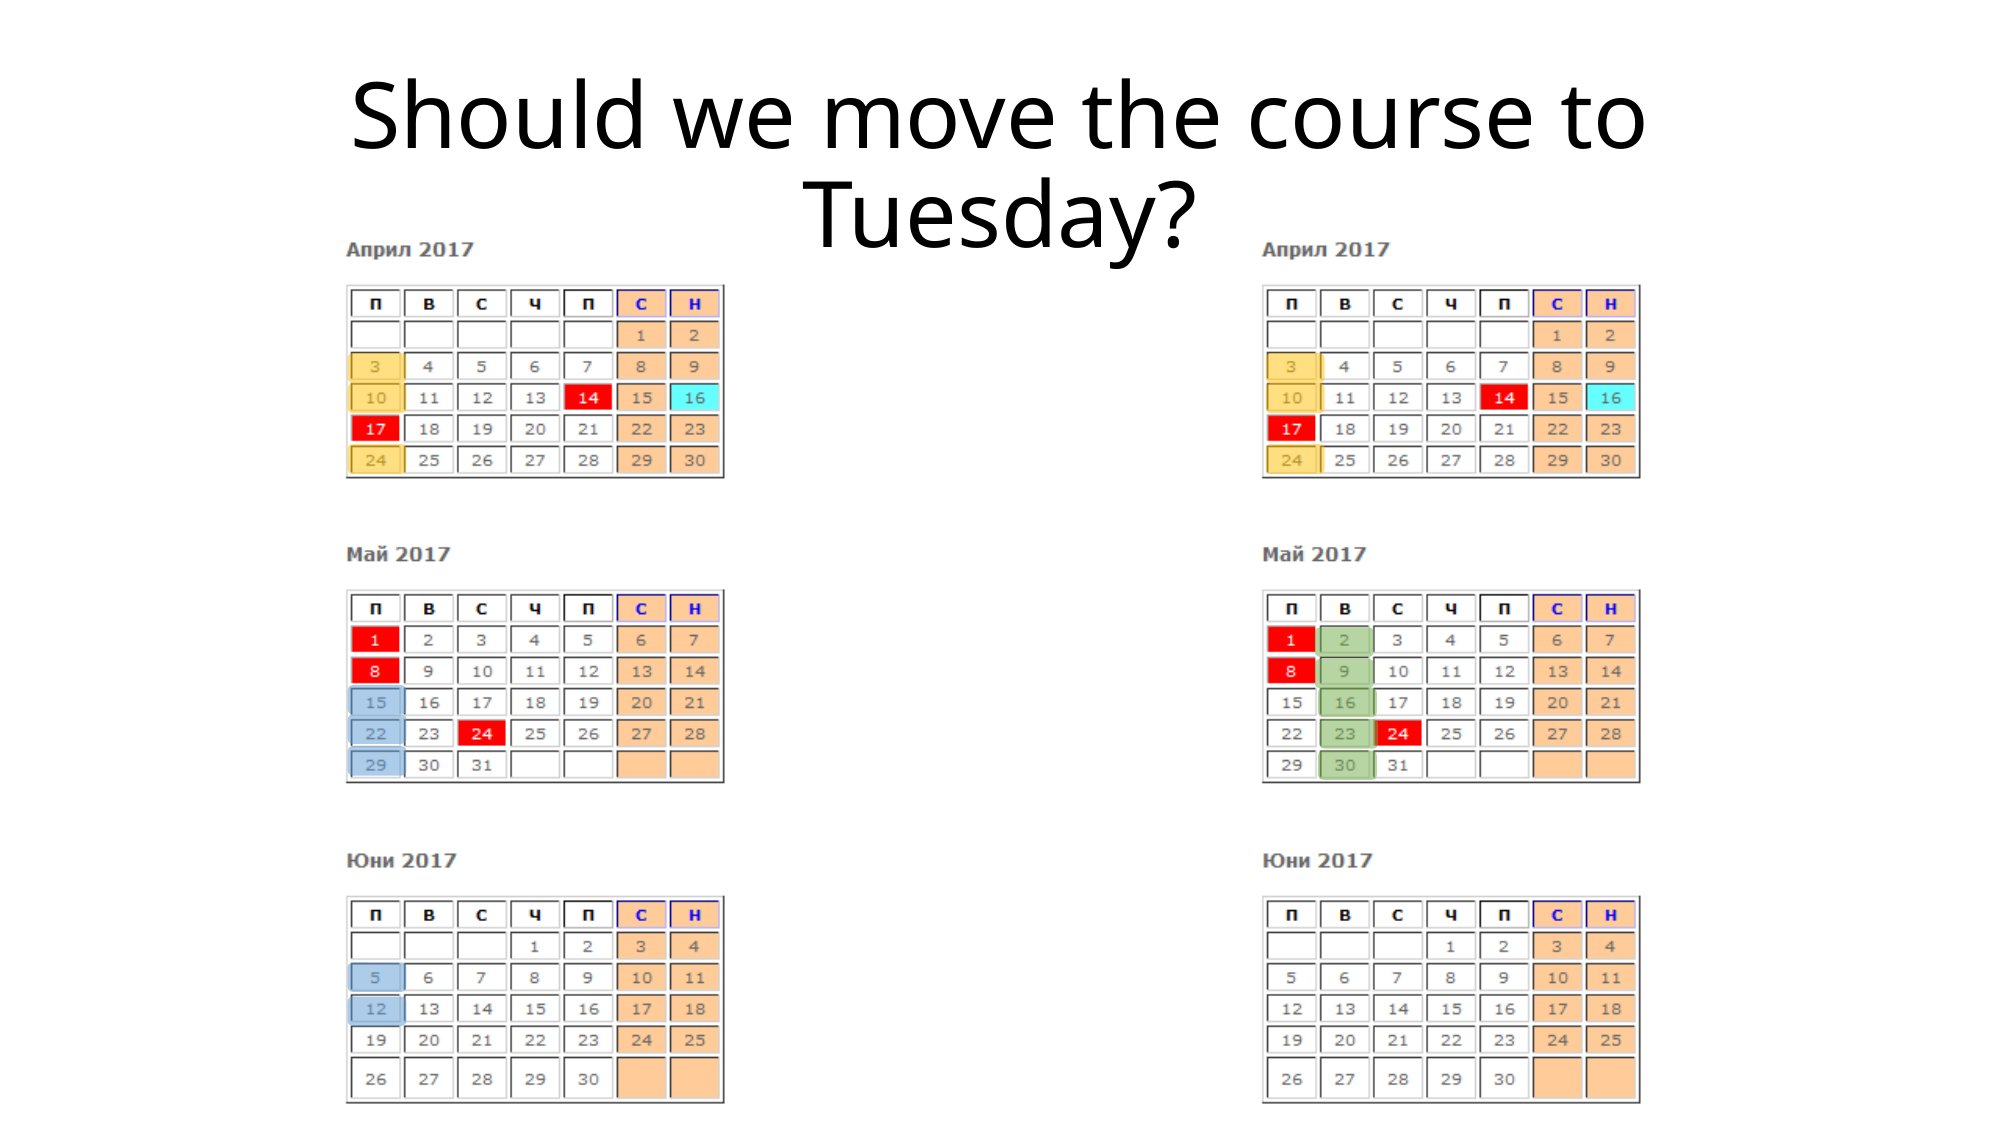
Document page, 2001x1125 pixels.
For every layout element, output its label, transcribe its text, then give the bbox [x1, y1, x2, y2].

title Should we move the course to Tuesday? [137, 59, 1863, 278]
picture [311, 213, 767, 1125]
picture [1228, 213, 1683, 1125]
